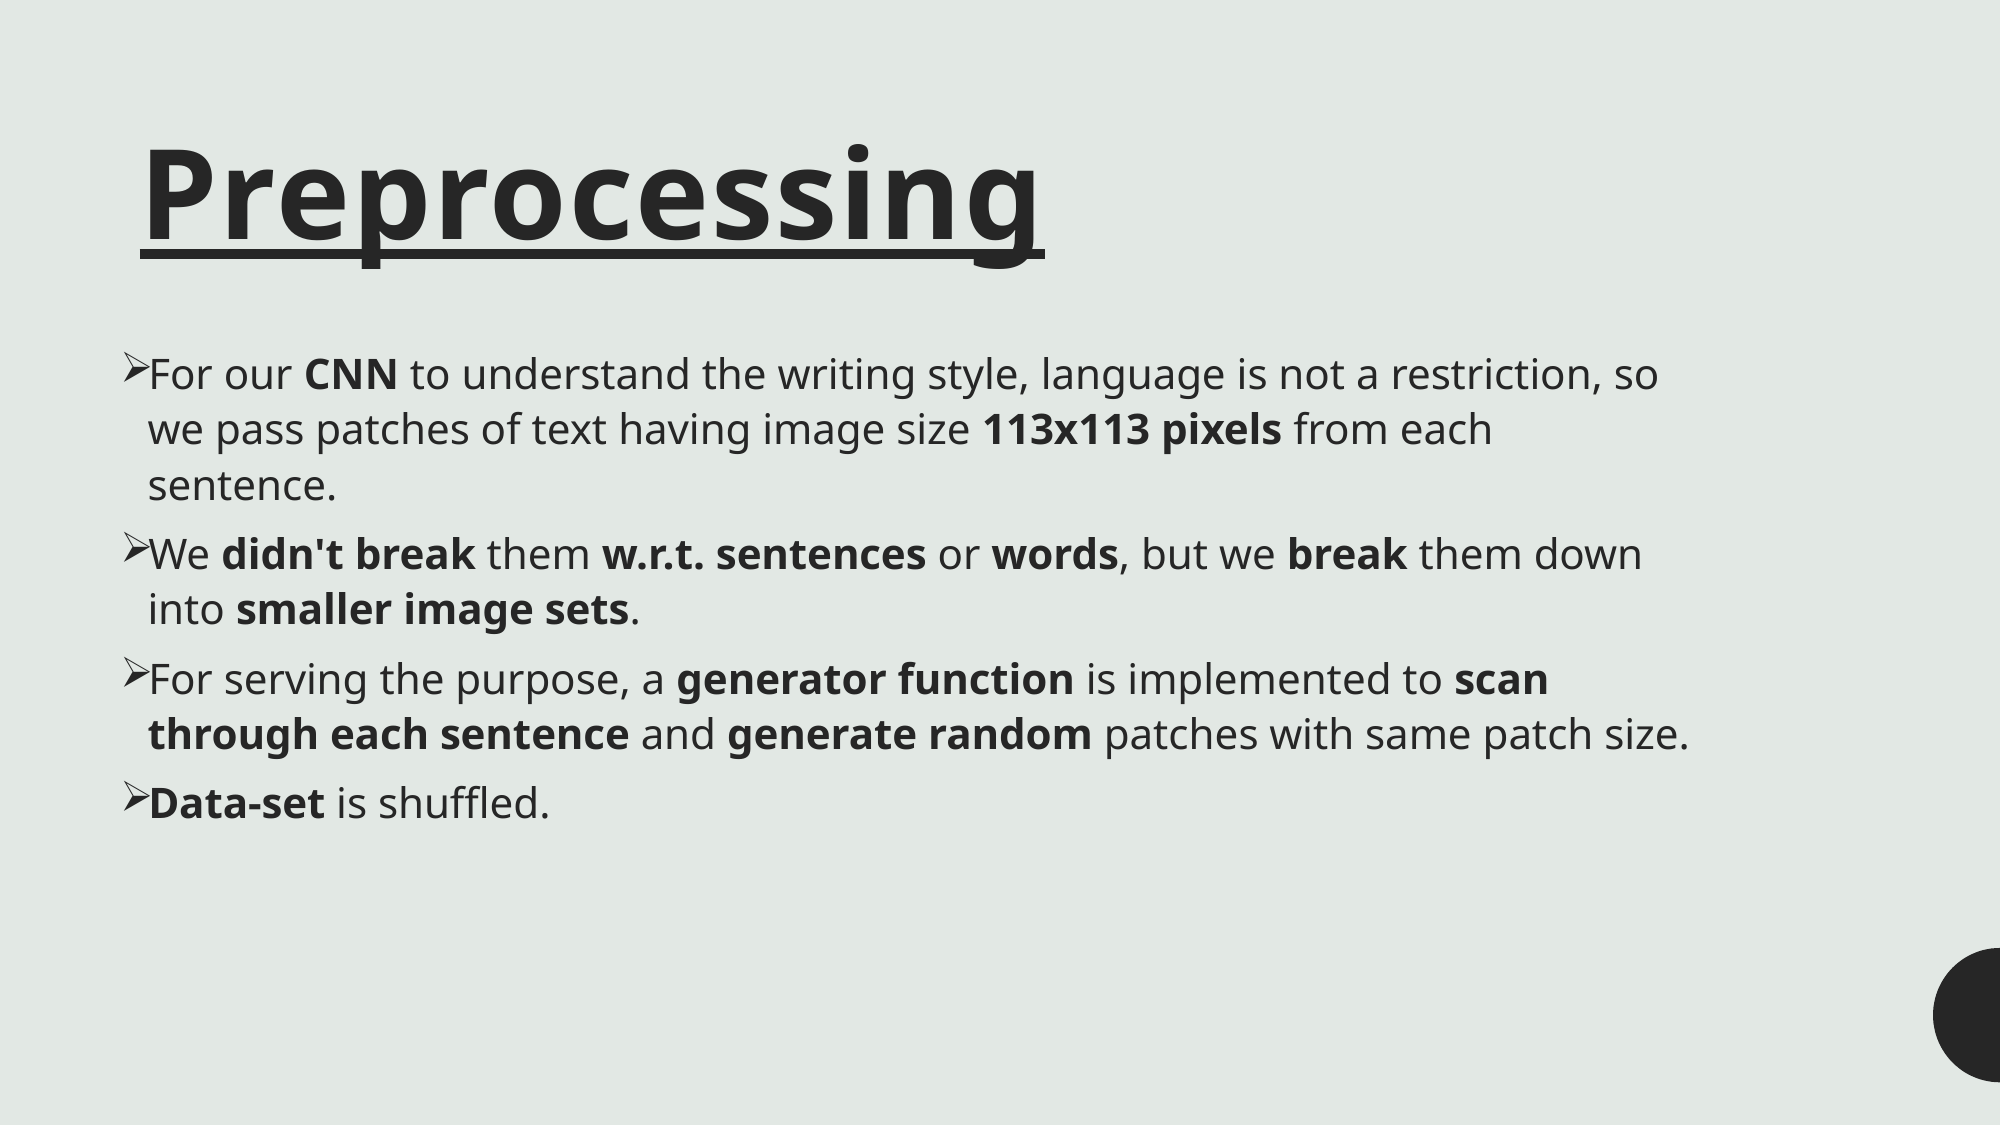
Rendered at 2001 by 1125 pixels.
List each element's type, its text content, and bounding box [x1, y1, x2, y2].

list For our CNN to understand the writing style, language is not a restriction, so we pass patches of text having image size 113x113 pixels from each sentence. We didn't break them w.r.t. sentences or words, but we break them down into smaller image sets. For serving the purpose, a generator function is implemented to scan through each sentence and generate random patches with same patch size. Data-set is shuffled. [105, 334, 1706, 895]
title Preprocessing [124, 124, 1149, 280]
